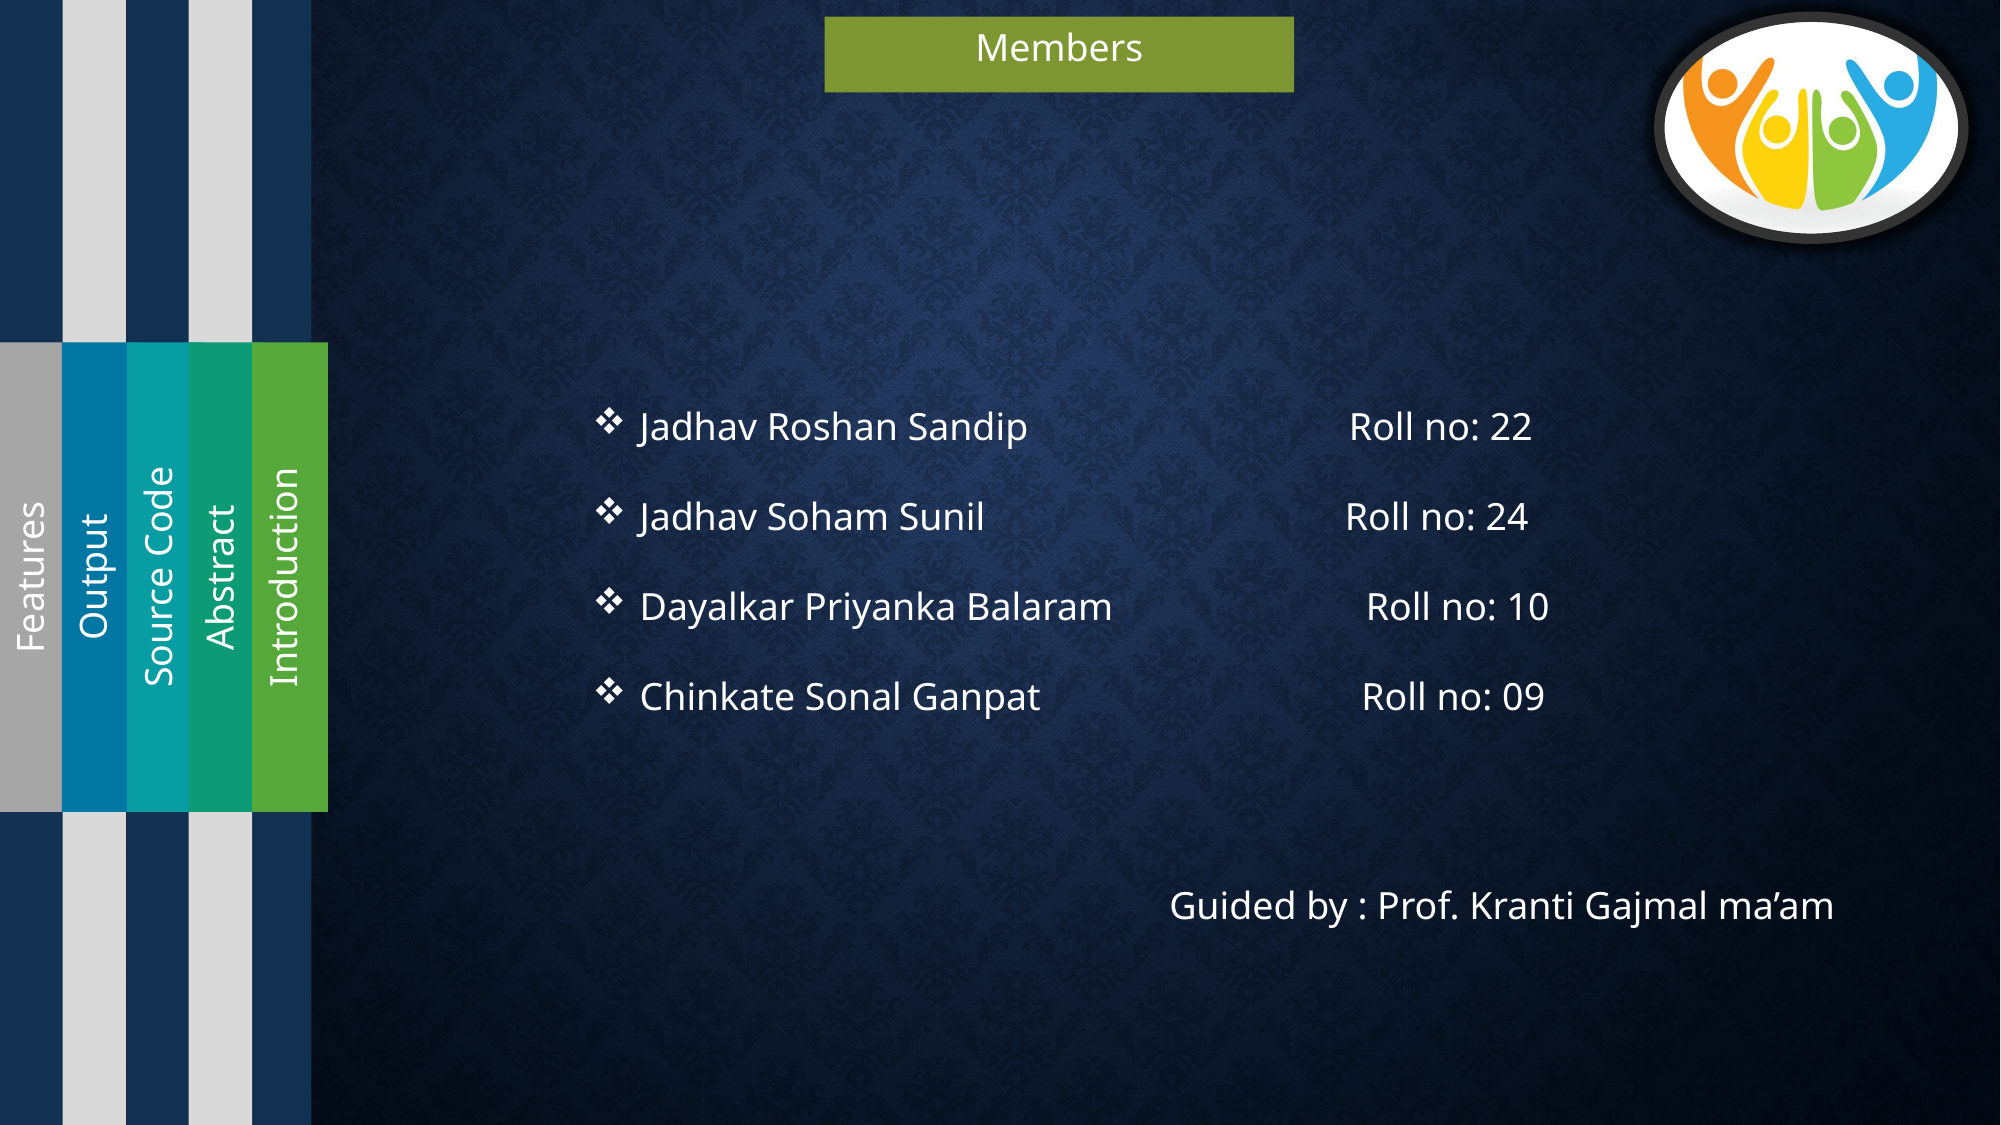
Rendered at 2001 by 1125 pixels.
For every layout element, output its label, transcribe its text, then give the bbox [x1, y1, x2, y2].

text_box [253, 812, 312, 1125]
text_box [0, 0, 62, 342]
text_box Members [824, 16, 1295, 93]
text_box [62, 812, 127, 1125]
text_box [188, 812, 253, 1125]
text_box [188, 0, 253, 342]
picture [1658, 16, 1964, 240]
text_box [127, 0, 188, 342]
text_box Introduction [252, 342, 328, 812]
text_box Features [0, 342, 61, 812]
text_box Guided by : Prof. Kranti Gajmal ma’am [1154, 874, 1964, 934]
text_box [253, 0, 312, 342]
text_box [62, 0, 127, 342]
text_box [127, 812, 188, 1125]
text_box Output [61, 342, 127, 812]
text_box Jadhav Roshan Sandip Roll no: 22 Jadhav Soham Sunil Roll no: 24 Dayalkar Priyanka Balaram Roll no: 10 Chinkate Sonal Ganpat Roll no: 09 [577, 395, 1597, 726]
text_box [0, 812, 62, 1125]
text_box Source Code [127, 342, 188, 812]
text_box Abstract [188, 342, 252, 812]
